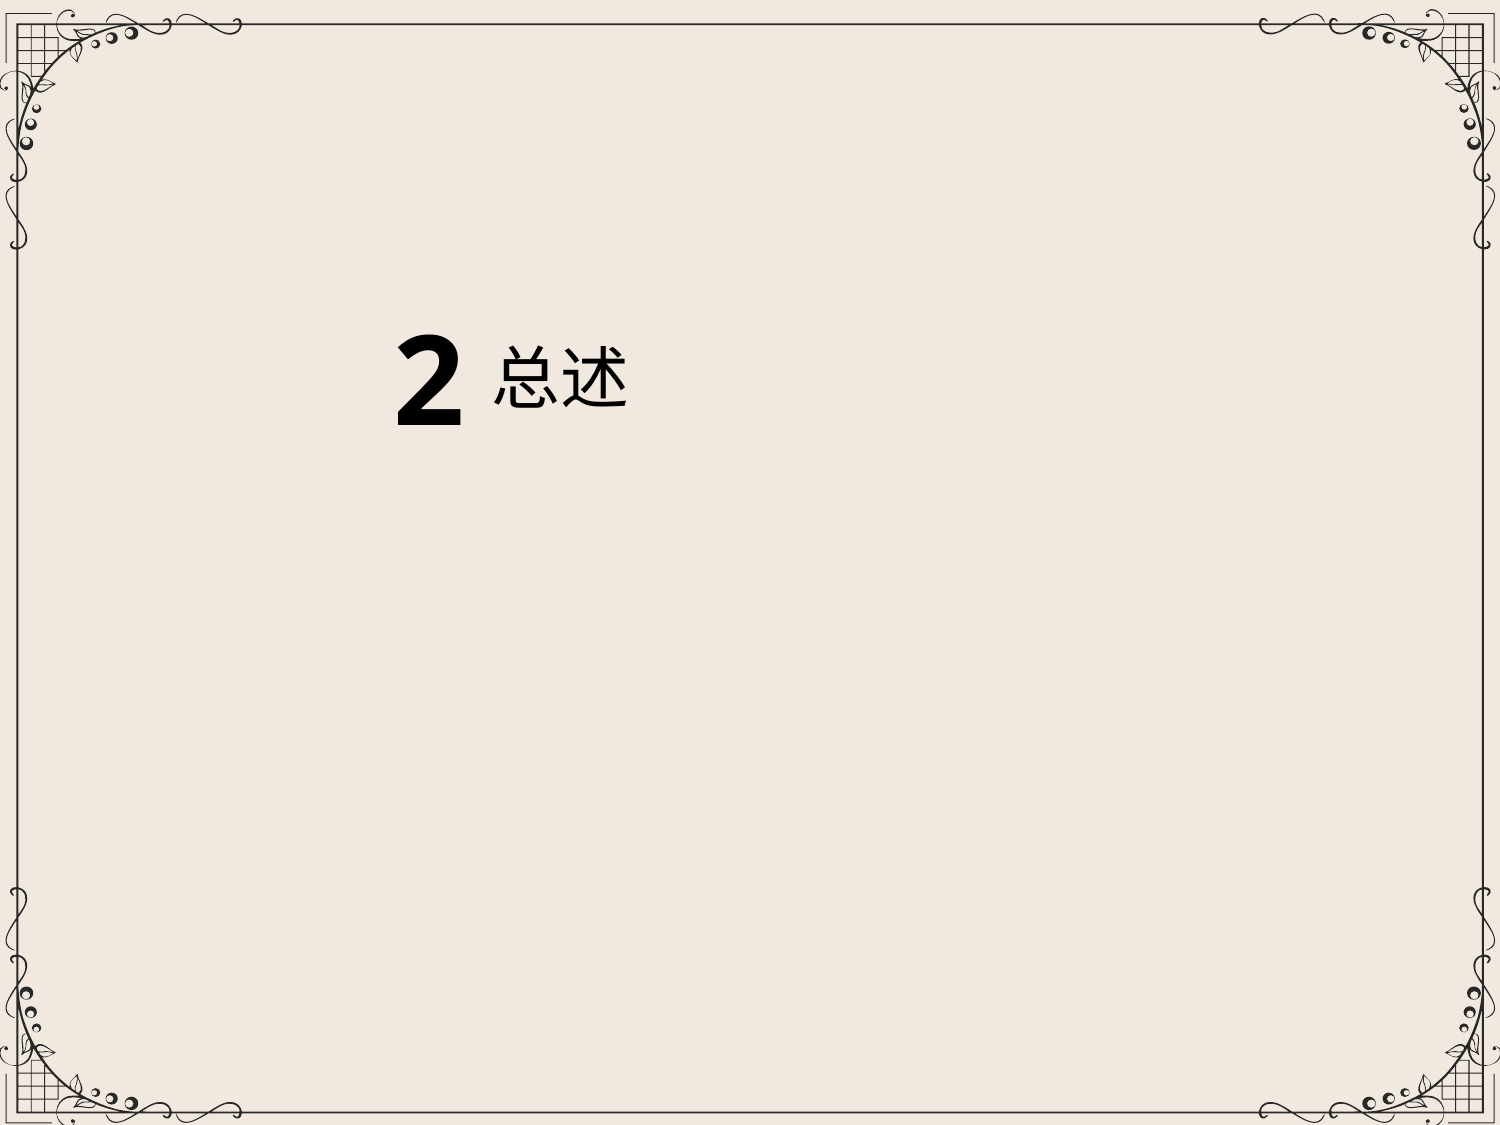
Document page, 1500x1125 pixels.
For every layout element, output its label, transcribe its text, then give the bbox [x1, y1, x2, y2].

text_box 总述 [476, 327, 645, 425]
text_box 2 [379, 293, 481, 459]
